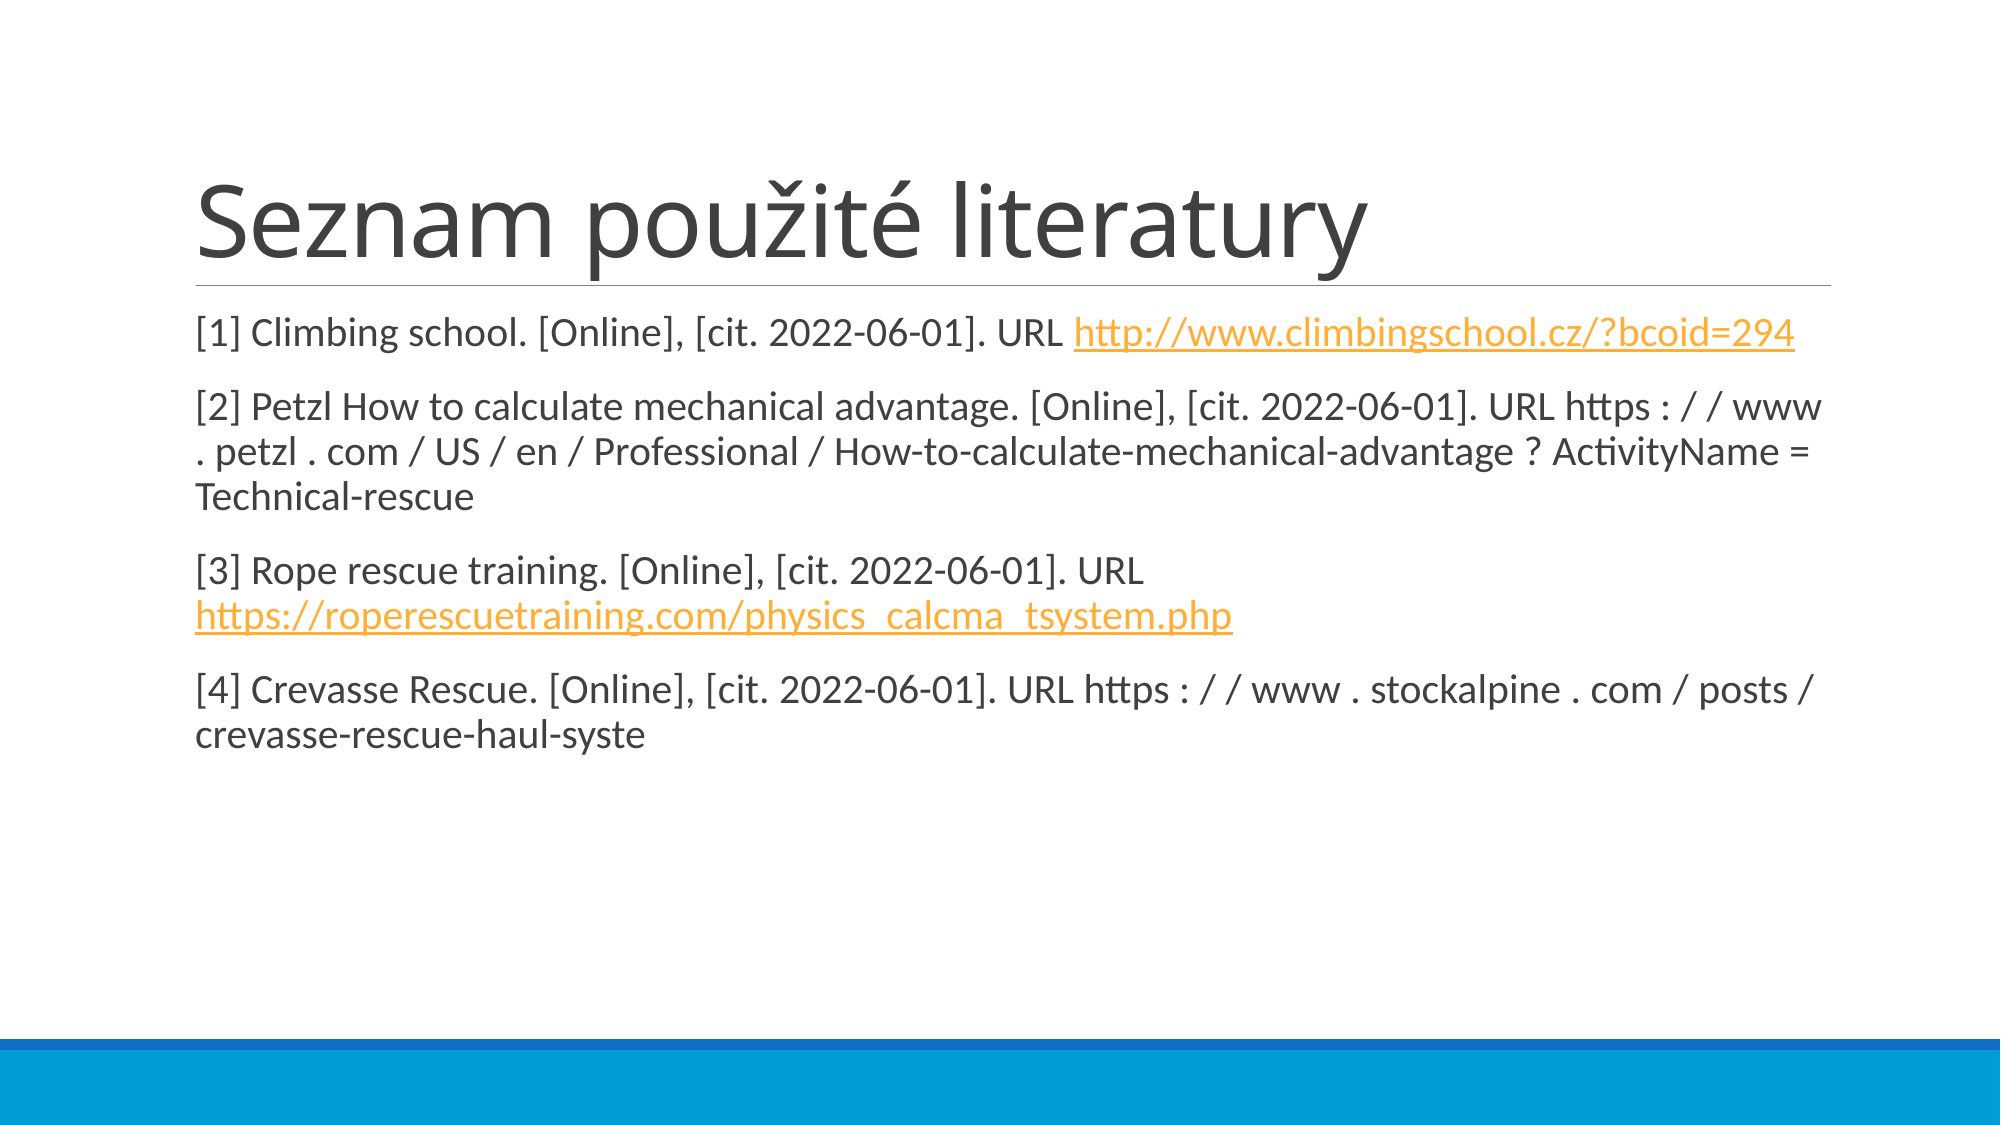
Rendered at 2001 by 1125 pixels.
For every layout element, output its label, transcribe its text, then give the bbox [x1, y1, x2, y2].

title Seznam použité literatury [180, 47, 1830, 285]
list [1] Climbing school. [Online], [cit. 2022-06-01]. URL http://www.climbingschool.cz/?bcoid=294 [2] Petzl How to calculate mechanical advantage. [Online], [cit. 2022-06-01]. URL https : / / www . petzl . com / US / en / Professional / How-to-calculate-mechanical-advantage ? ActivityName = Technical-rescue [3] Rope rescue training. [Online], [cit. 2022-06-01]. URL https://roperescuetraining.com/physics_calcma_tsystem.php [4] Crevasse Rescue. [Online], [cit. 2022-06-01]. URL https : / / www . stockalpine . com / posts / crevasse-rescue-haul-syste [180, 302, 1830, 963]
